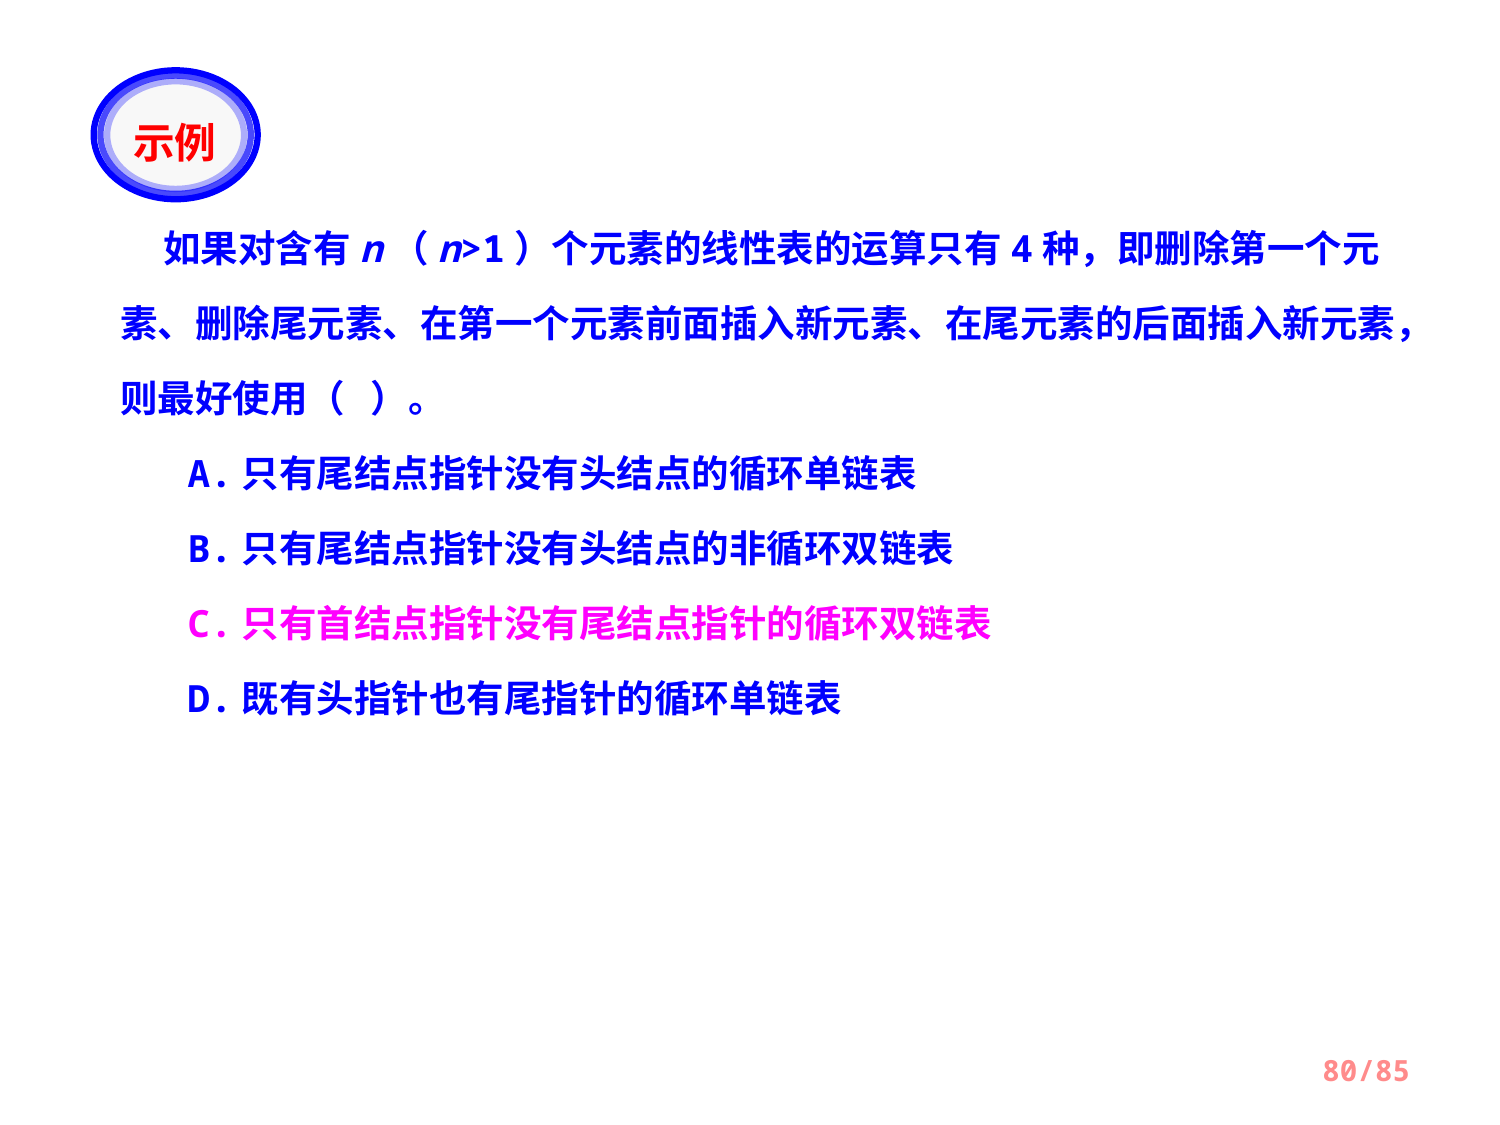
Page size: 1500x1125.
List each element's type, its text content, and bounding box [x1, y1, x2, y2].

slide_number 80/85 [1074, 1042, 1425, 1103]
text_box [93, 70, 258, 200]
text_box 如果对含有n（n>1）个元素的线性表的运算只有4种，即删除第一个元素、删除尾元素、在第一个元素前面插入新元素、在尾元素的后面插入新元素，则最好使用（ ）。 A.只有尾结点指针没有头结点的循环单链表 B.只有尾结点指针没有头结点的非循环双链表 C.只有首结点指针没有尾结点指针的循环双链表 D.既有头指针也有尾指针的循环单链表 [105, 187, 1454, 728]
